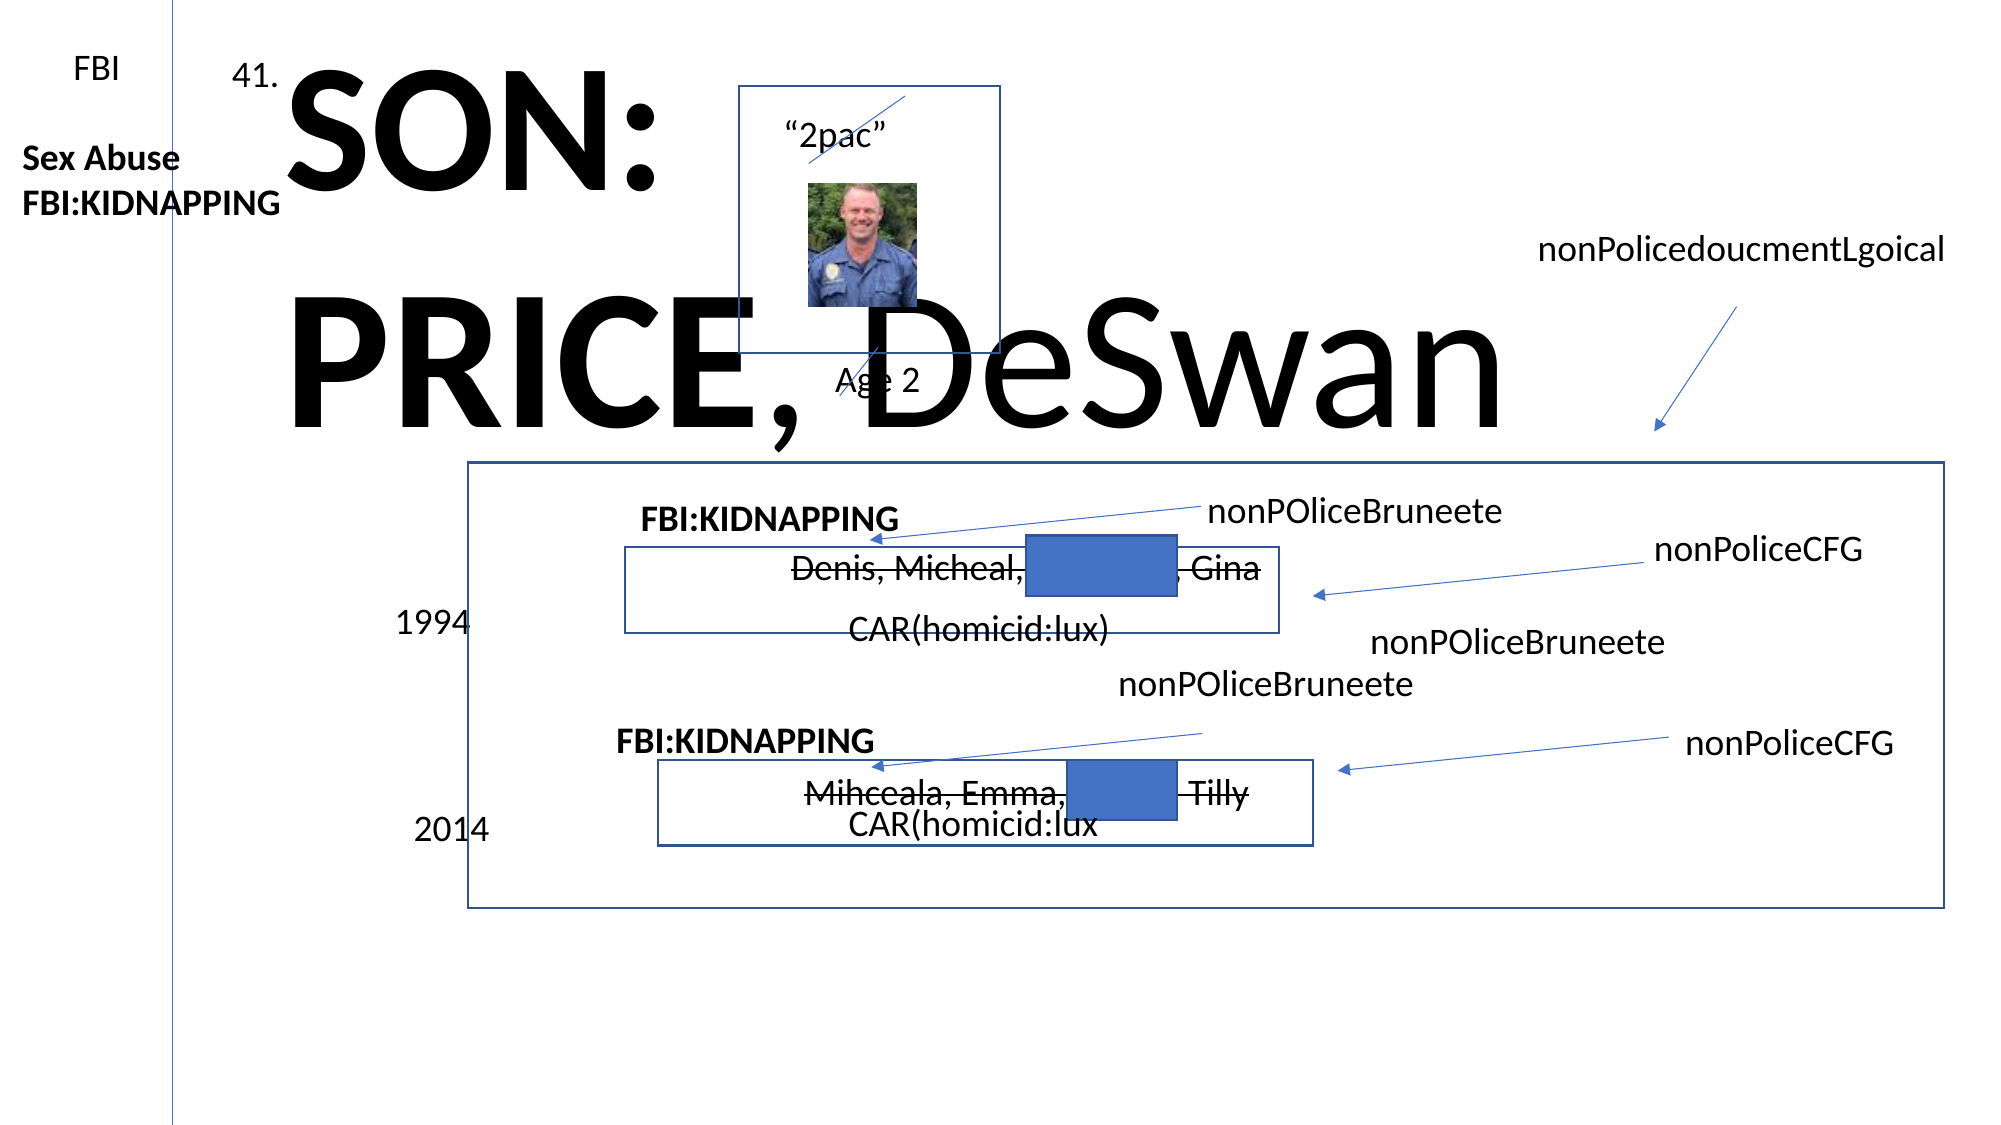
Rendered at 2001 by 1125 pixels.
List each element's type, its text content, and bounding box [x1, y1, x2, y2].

text_box 1994 [379, 589, 467, 650]
text_box nonPolicedoucmentLgoical [1522, 216, 1961, 277]
picture [808, 183, 917, 307]
text_box Sex Abuse FBI:KIDNAPPING [173, 125, 270, 231]
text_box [839, 347, 879, 396]
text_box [869, 506, 1201, 540]
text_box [1654, 306, 1737, 432]
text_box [808, 95, 906, 164]
text_box Sex Abuse FBI:KIDNAPPING [7, 125, 172, 231]
text_box [467, 461, 1945, 909]
text_box 2014 [398, 796, 467, 857]
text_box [1337, 737, 1669, 771]
text_box Age 2 [820, 347, 936, 407]
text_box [1312, 562, 1644, 597]
text_box FBI [58, 35, 136, 96]
text_box SON: PRICE, DeSwan [270, 0, 1525, 475]
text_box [871, 733, 1203, 768]
text_box 41. [217, 42, 295, 102]
text_box [738, 85, 1001, 354]
